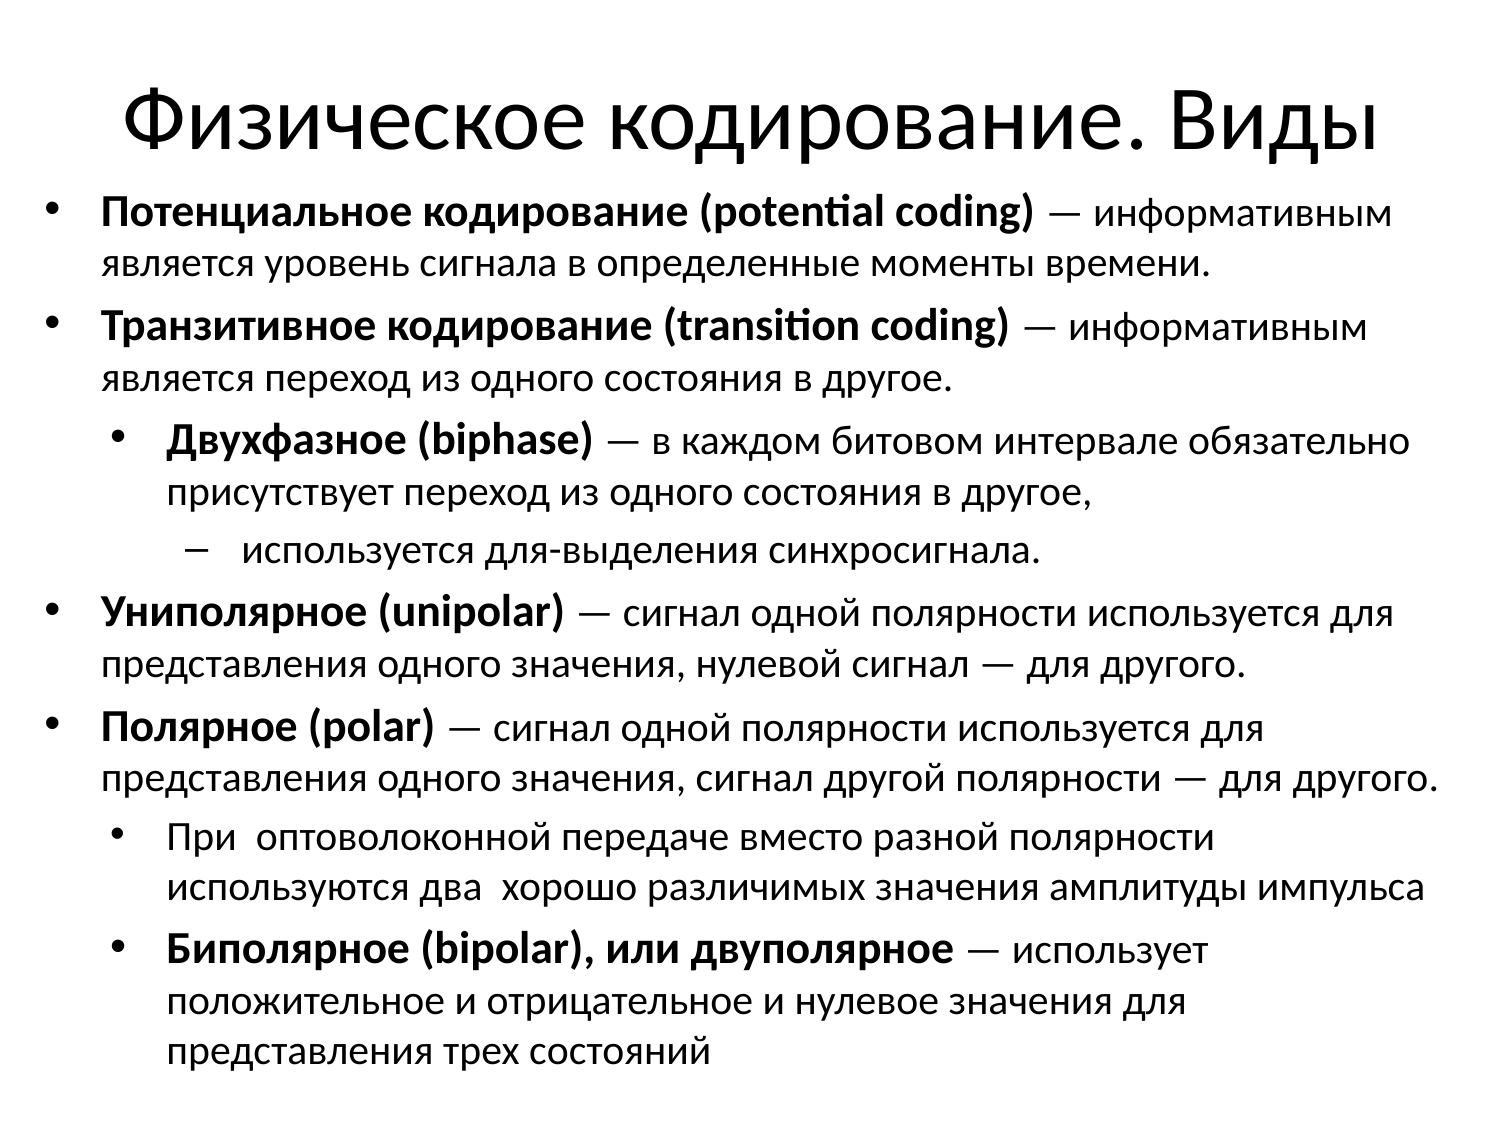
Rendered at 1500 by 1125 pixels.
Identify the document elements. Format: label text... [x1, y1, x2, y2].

title Физическое кодирование. Виды [76, 19, 1427, 172]
list Потенциальное кодирование (potential coding) — информативным является уровень сигнала в определенные моменты времени. Транзитивное кодирование (transition coding) — информативным является переход из одного состояния в другое. Двухфазное (biphase) — в каждом битовом интервале обязательно присутствует переход из одного состояния в другое, используется для-выделения синхросигнала. Униполярное (unipolar) — сигнал одной полярности используется для представления одного значения, нулевой сигнал — для другого. Полярное (polar) — сигнал одной полярности используется для представления одного значения, сигнал другой полярности — для другого. При оптоволоконной передаче вместо разной полярности используются два хорошо различимых значения амплитуды импульса Биполярное (bipolar), или двуполярное — использует положительное и отрицательное и нулевое значения для представления трех состояний [29, 172, 1471, 1083]
